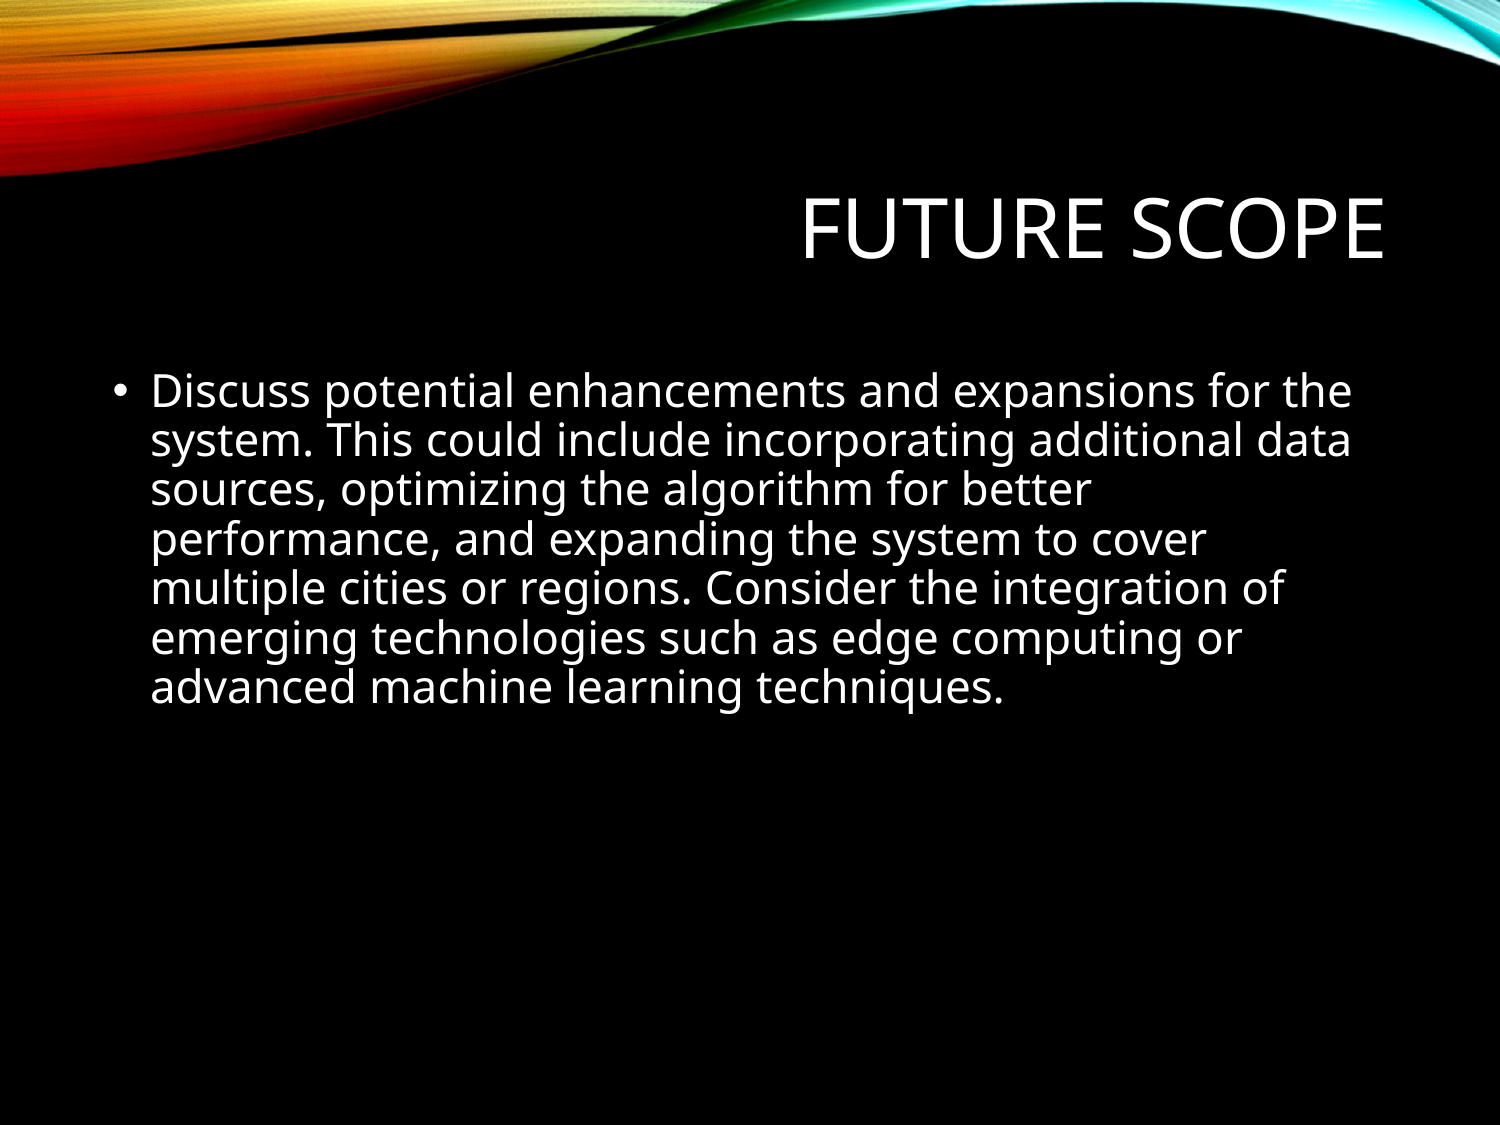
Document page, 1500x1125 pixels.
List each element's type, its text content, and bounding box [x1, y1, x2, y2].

list Discuss potential enhancements and expansions for the system. This could include incorporating additional data sources, optimizing the algorithm for better performance, and expanding the system to cover multiple cities or regions. Consider the integration of emerging technologies such as edge computing or advanced machine learning techniques. [97, 360, 1403, 1028]
title Future Scope [356, 125, 1403, 338]
picture [0, 0, 1500, 178]
